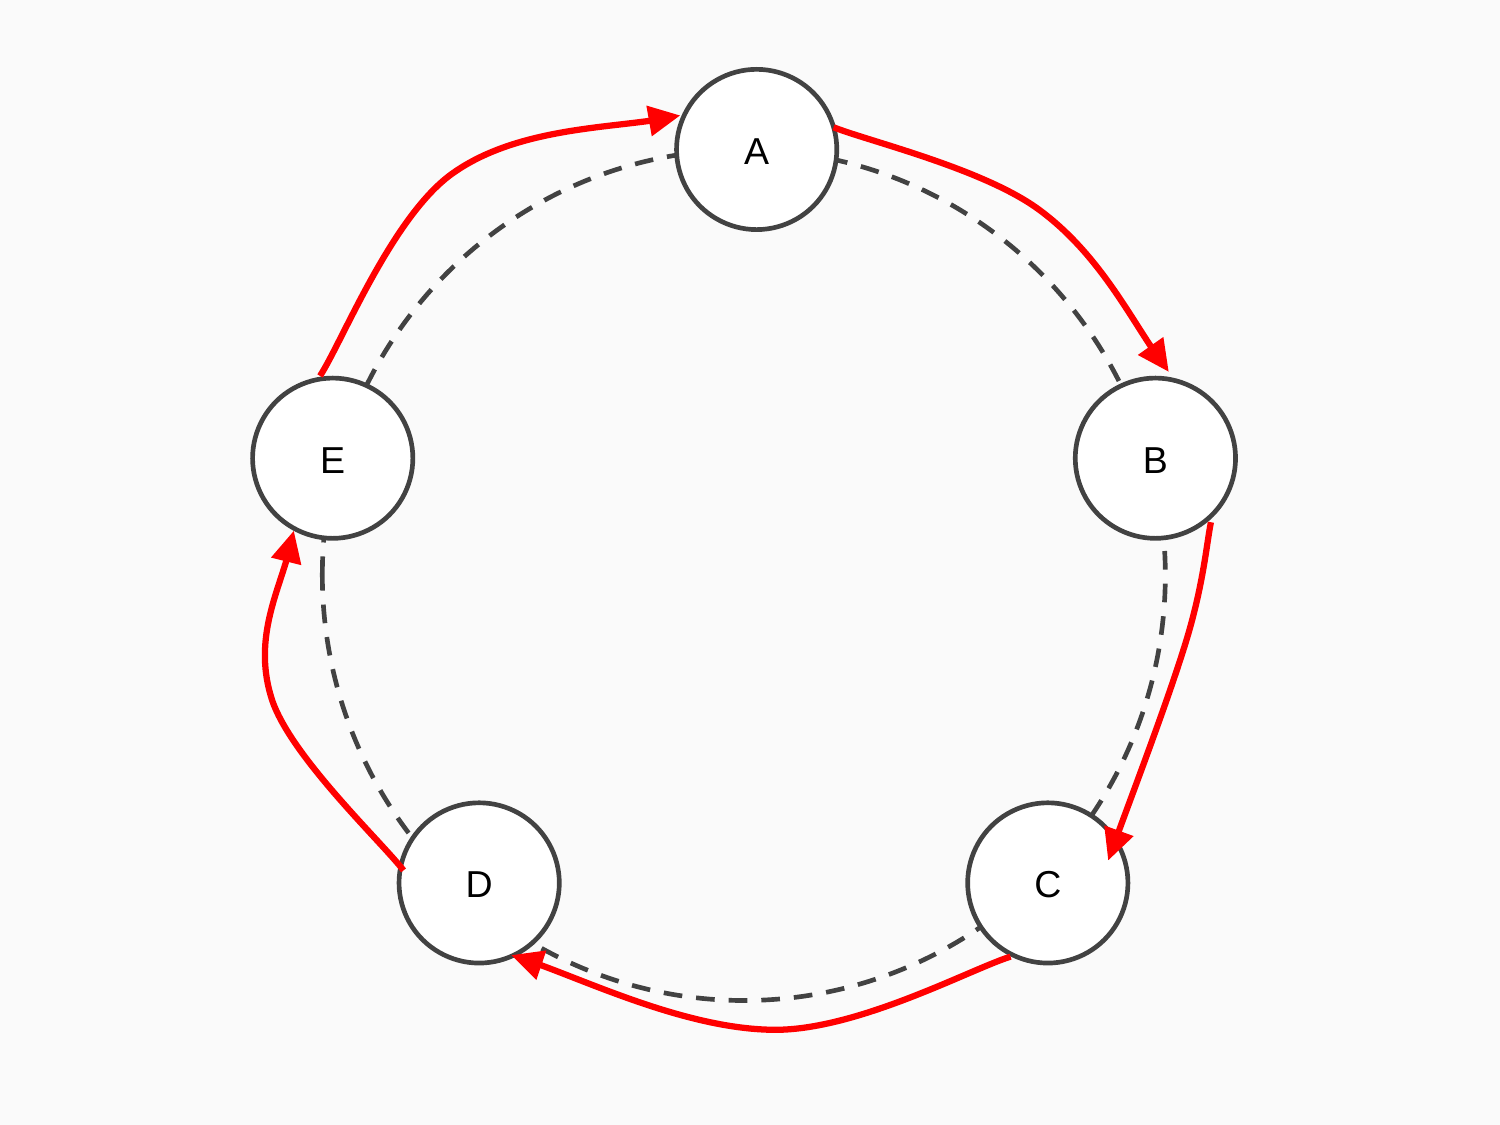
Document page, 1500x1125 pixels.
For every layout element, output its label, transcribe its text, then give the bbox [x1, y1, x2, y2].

text_box [833, 127, 1169, 372]
text_box [511, 951, 1011, 1030]
text_box [322, 155, 1166, 956]
text_box A [676, 69, 837, 230]
text_box E [252, 378, 413, 539]
text_box [1105, 522, 1212, 861]
text_box [319, 109, 680, 377]
text_box B [1075, 378, 1236, 539]
text_box D [399, 802, 560, 964]
text_box [265, 531, 404, 871]
text_box C [967, 802, 1128, 964]
